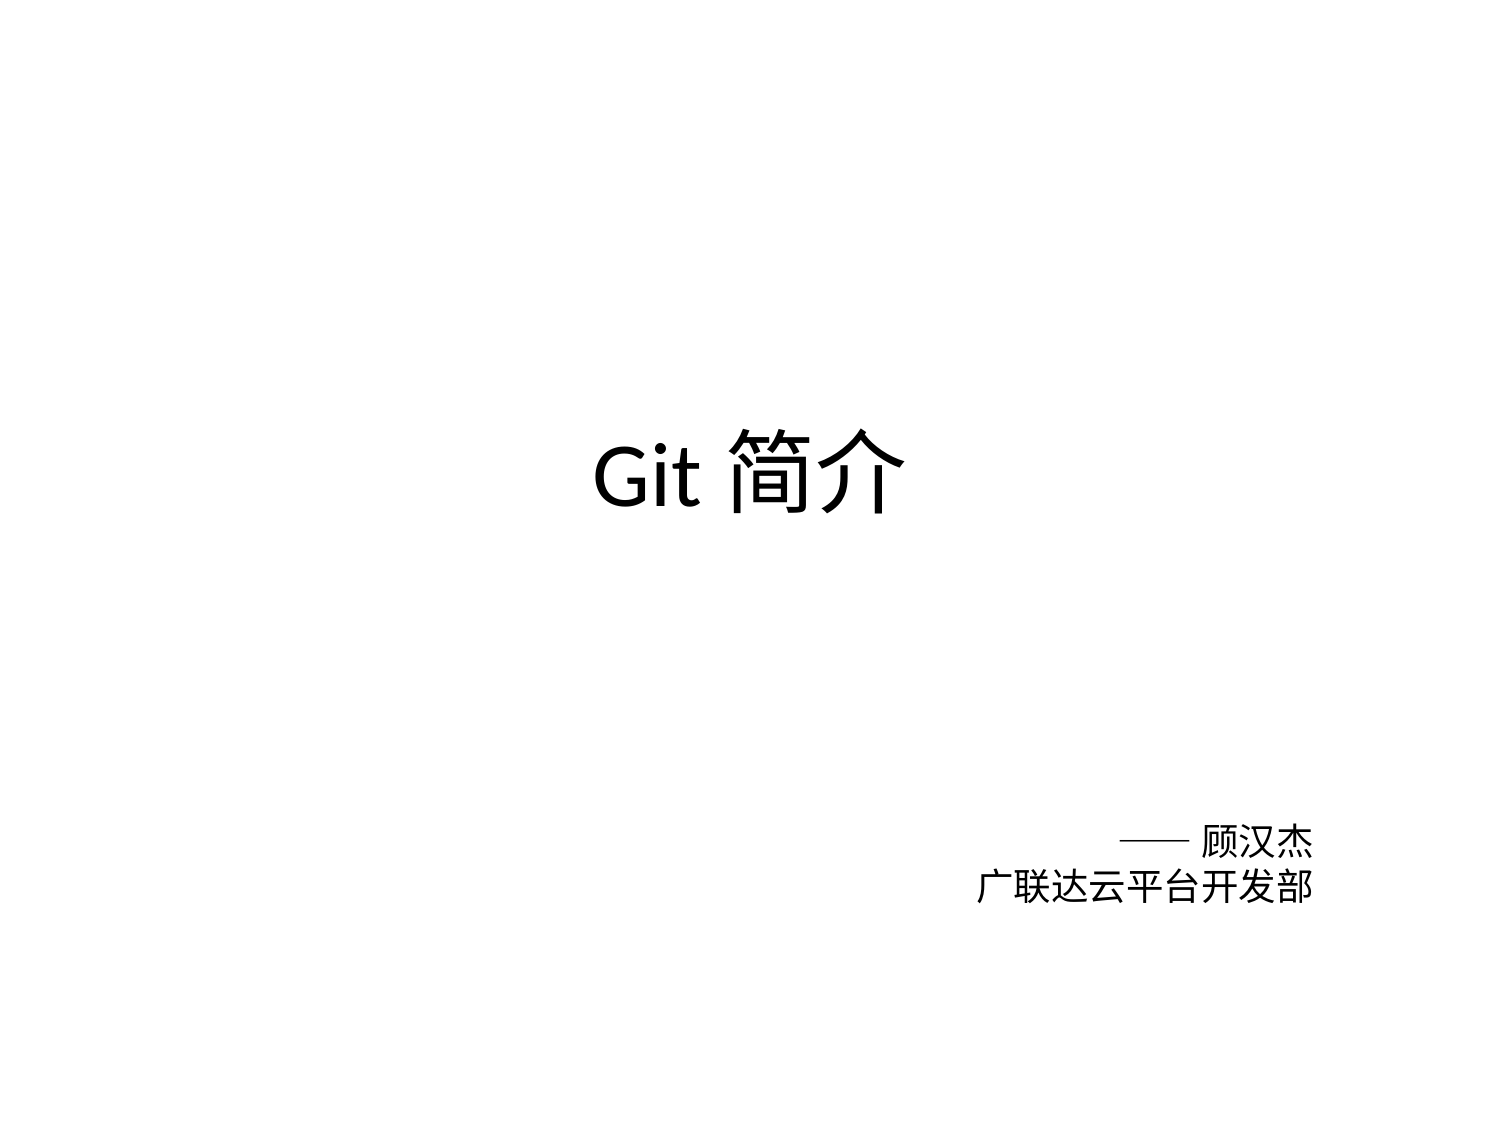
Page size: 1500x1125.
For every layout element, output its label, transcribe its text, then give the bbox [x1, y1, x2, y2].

title Git简介 [112, 349, 1388, 591]
text_box ——顾汉杰 广联达云平台开发部 [159, 810, 1329, 916]
